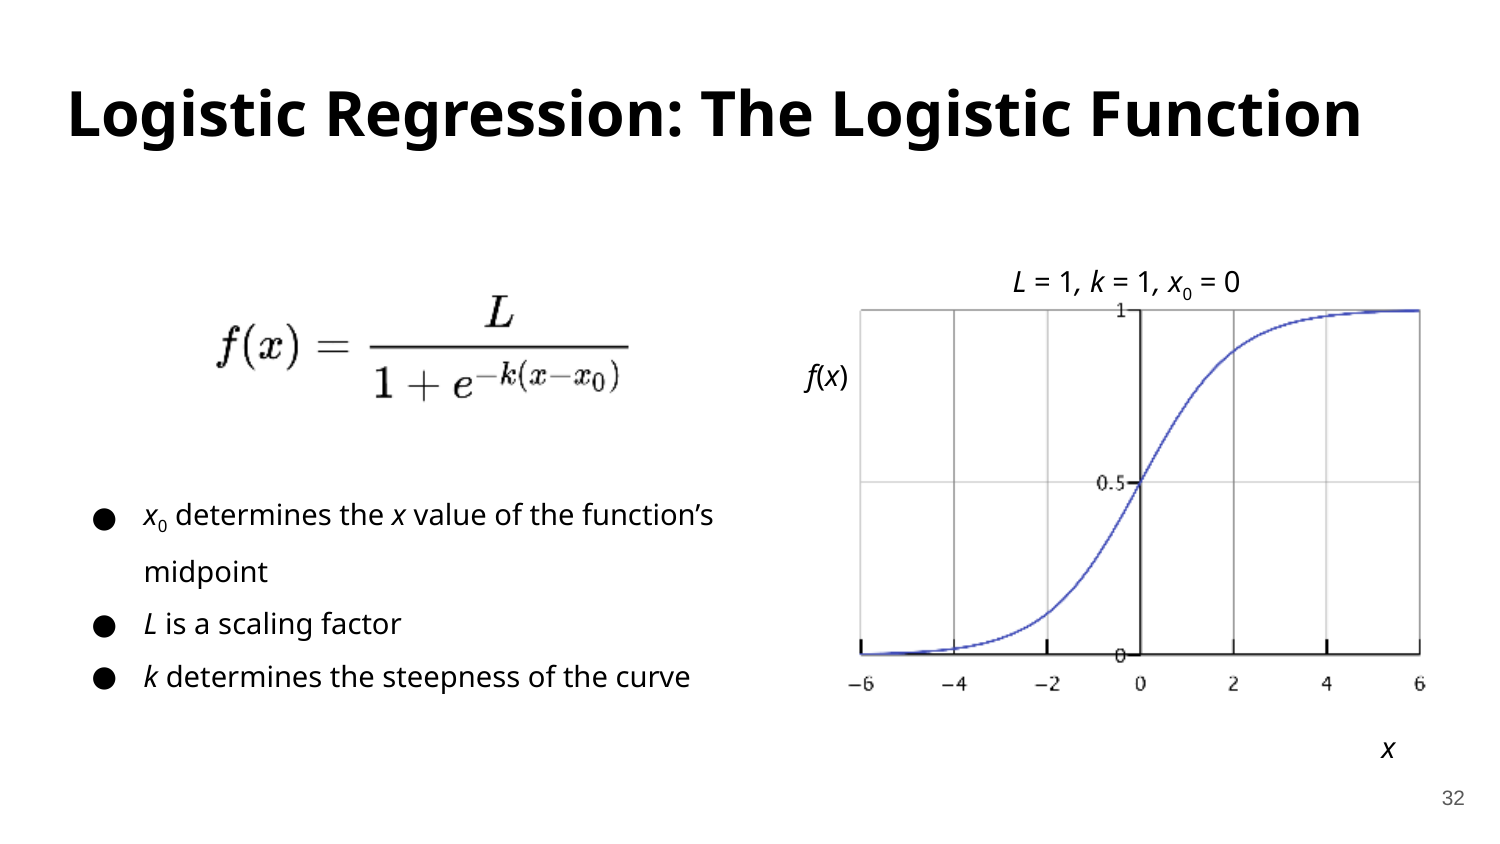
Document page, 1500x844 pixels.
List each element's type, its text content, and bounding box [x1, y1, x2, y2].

picture [204, 269, 657, 428]
text_box Logistic Regression: The Logistic Function [51, 72, 1449, 167]
text_box f(x) [785, 324, 836, 407]
text_box L = 1, k = 1, x0 = 0 [997, 228, 1261, 295]
text_box x0 determines the x value of the function’s midpoint L is a scaling factor k determines the steepness of the curve [53, 461, 824, 708]
text_box x [1366, 710, 1426, 779]
picture [841, 296, 1450, 702]
slide_number 32 [1389, 764, 1480, 830]
